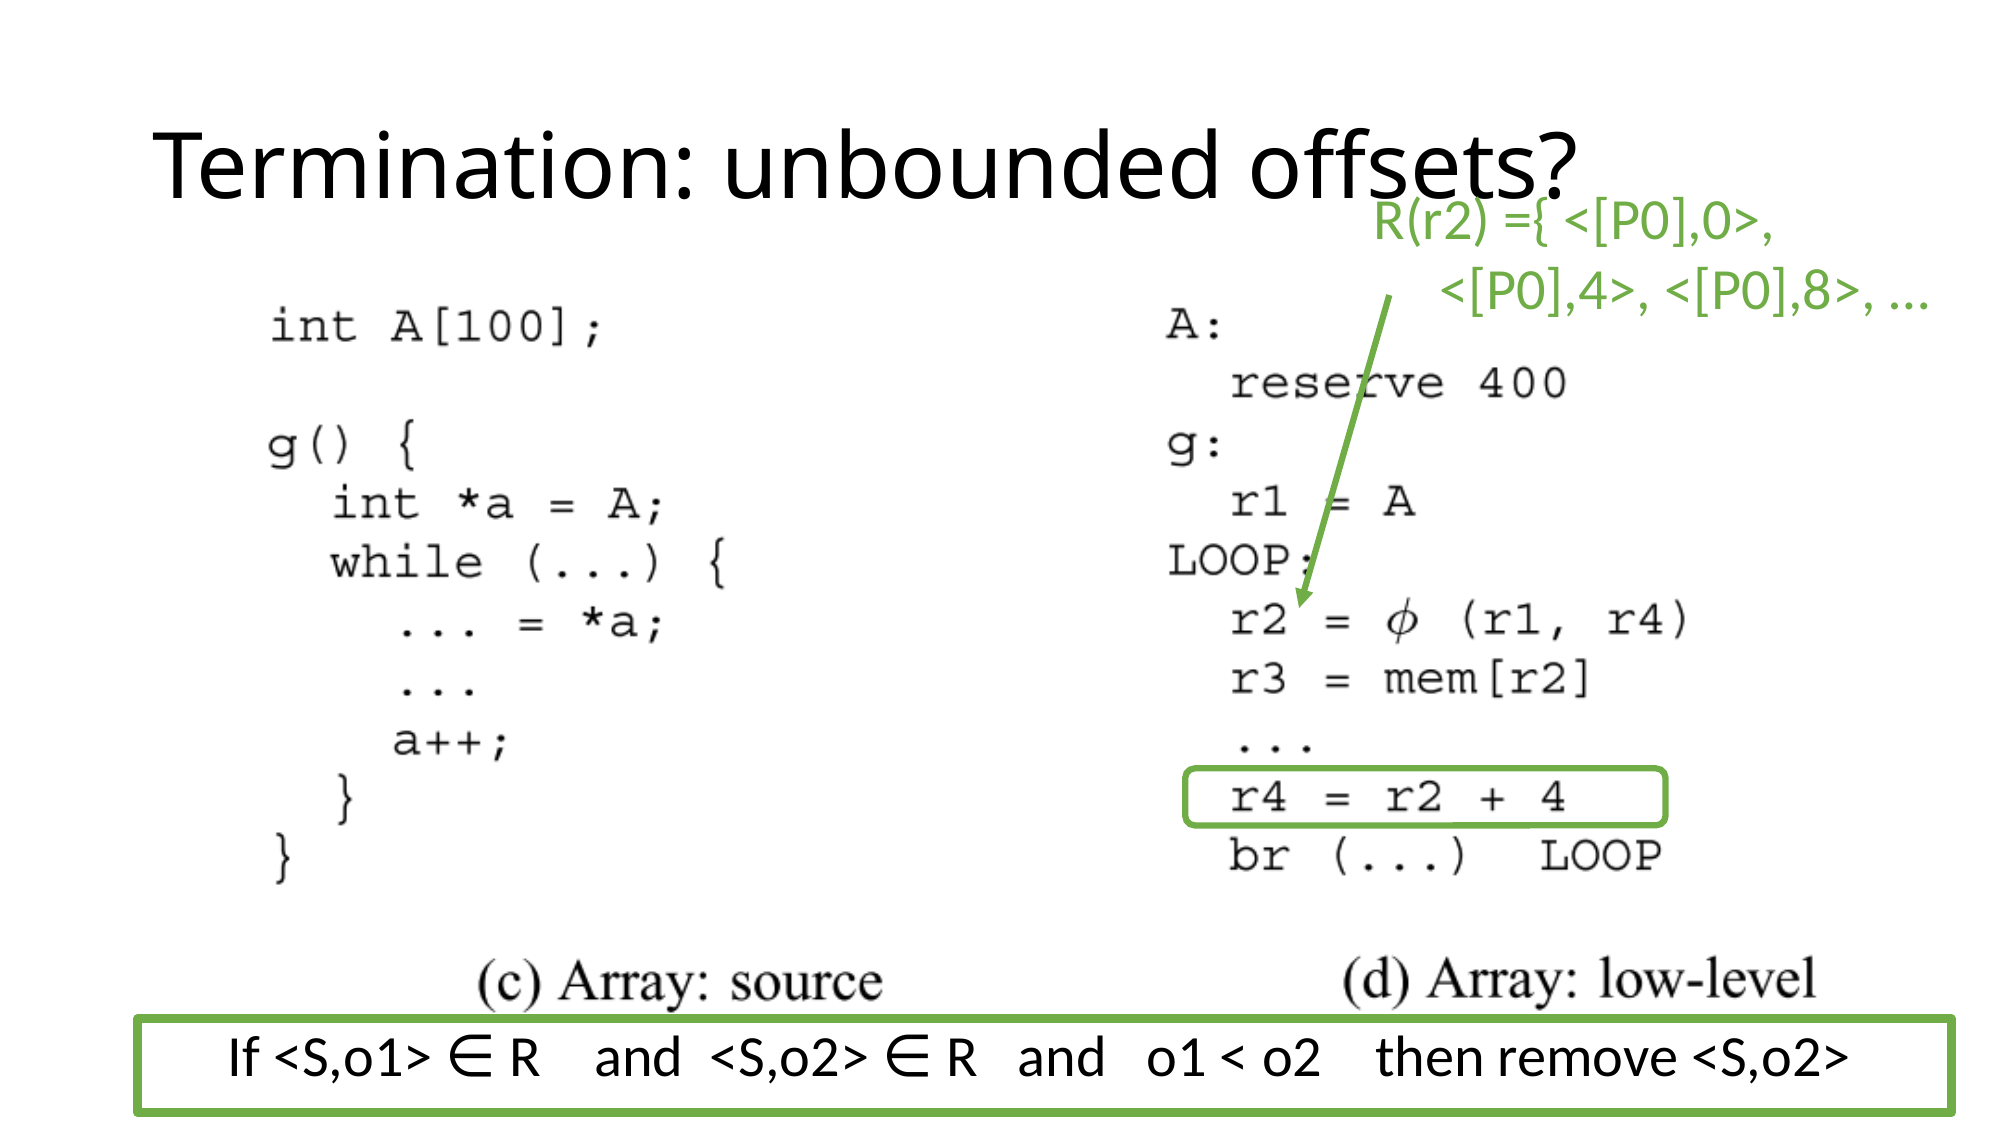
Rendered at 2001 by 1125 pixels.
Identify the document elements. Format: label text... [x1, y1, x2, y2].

list If <S,o1> ∈ R and <S,o2> ∈ R and o1 < o2 then remove <S,o2> [137, 1018, 1952, 1113]
picture [247, 277, 1898, 1048]
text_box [1299, 295, 1390, 609]
text_box R(r2) ={ <[P0],0>, <[P0],4>, <[P0],8>, … [1358, 174, 1945, 329]
title Termination: unbounded offsets? [137, 59, 1863, 278]
